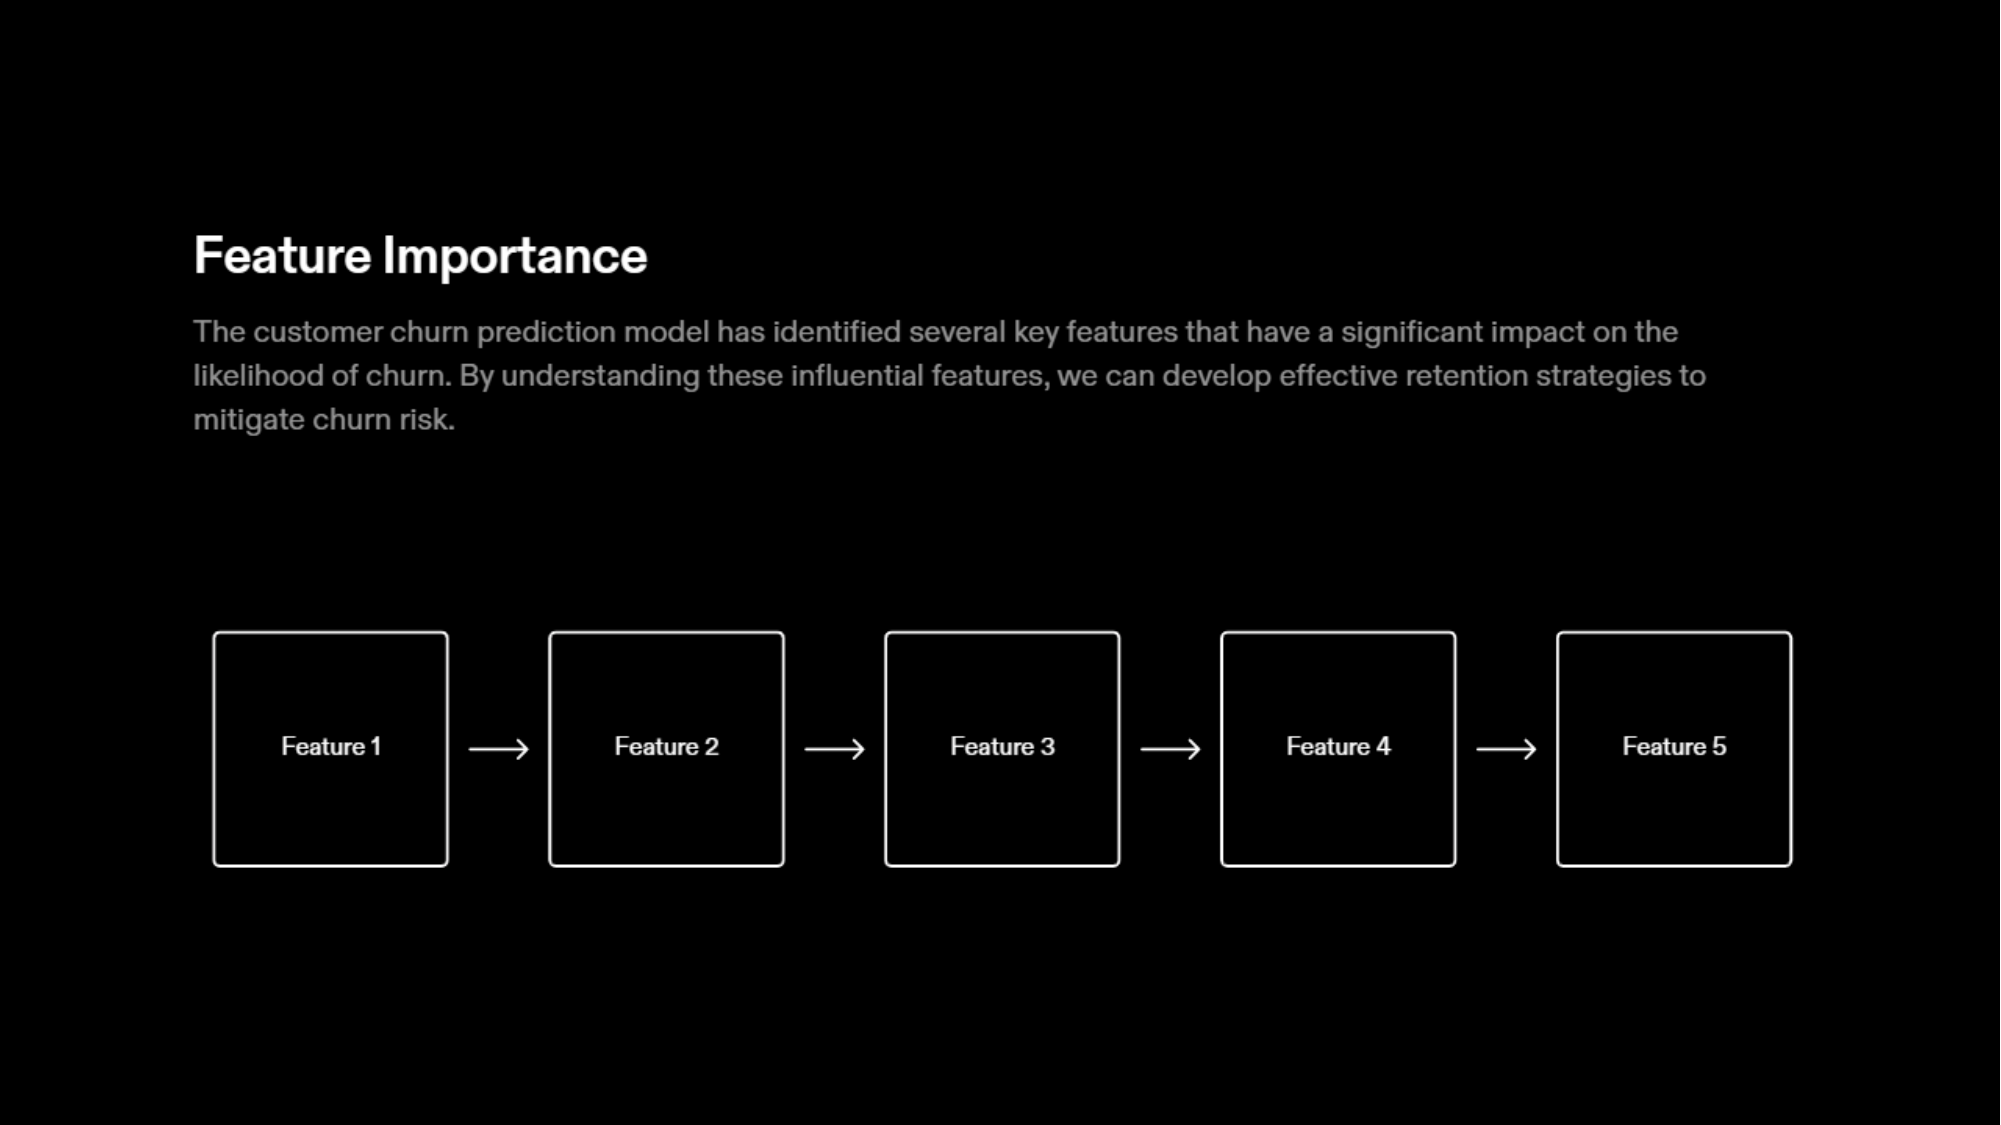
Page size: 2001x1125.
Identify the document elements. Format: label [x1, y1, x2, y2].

picture [159, 206, 1841, 918]
